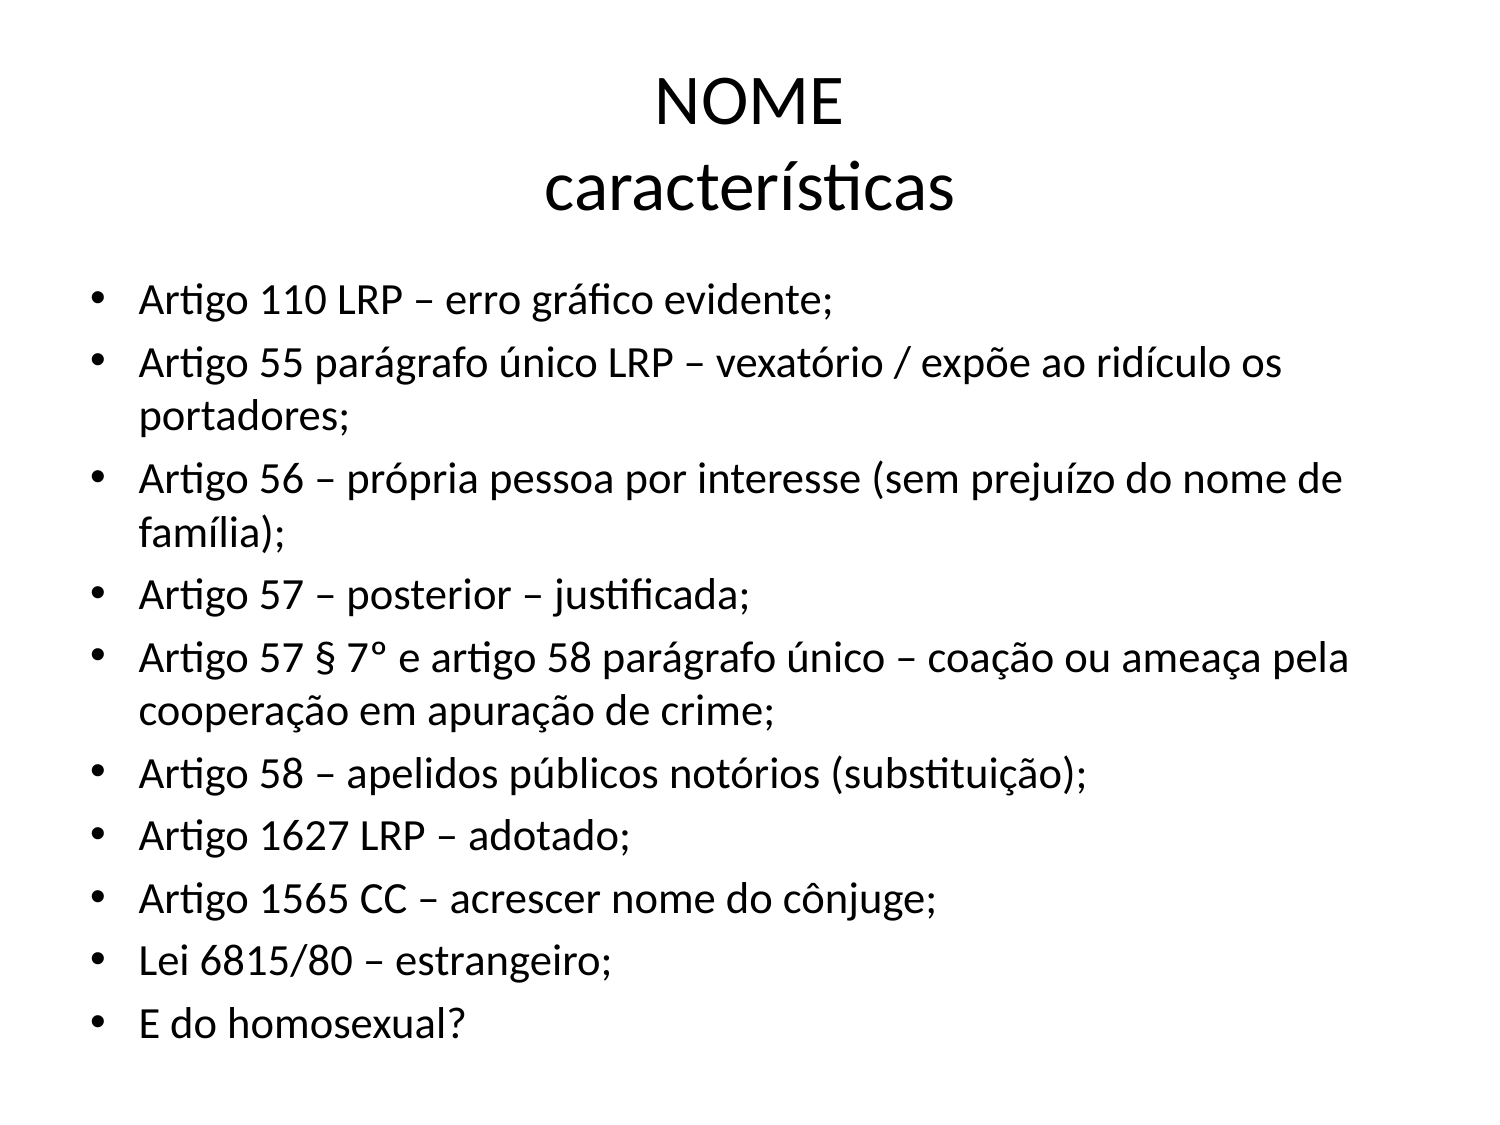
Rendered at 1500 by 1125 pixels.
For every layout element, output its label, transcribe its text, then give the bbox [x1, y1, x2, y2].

title NOME características [75, 45, 1425, 233]
list Artigo 110 LRP – erro gráfico evidente; Artigo 55 parágrafo único LRP – vexatório / expõe ao ridículo os portadores; Artigo 56 – própria pessoa por interesse (sem prejuízo do nome de família); Artigo 57 – posterior – justificada; Artigo 57 § 7º e artigo 58 parágrafo único – coação ou ameaça pela cooperação em apuração de crime; Artigo 58 – apelidos públicos notórios (substituição); Artigo 1627 LRP – adotado; Artigo 1565 CC – acrescer nome do cônjuge; Lei 6815/80 – estrangeiro; E do homosexual? [75, 262, 1425, 1059]
